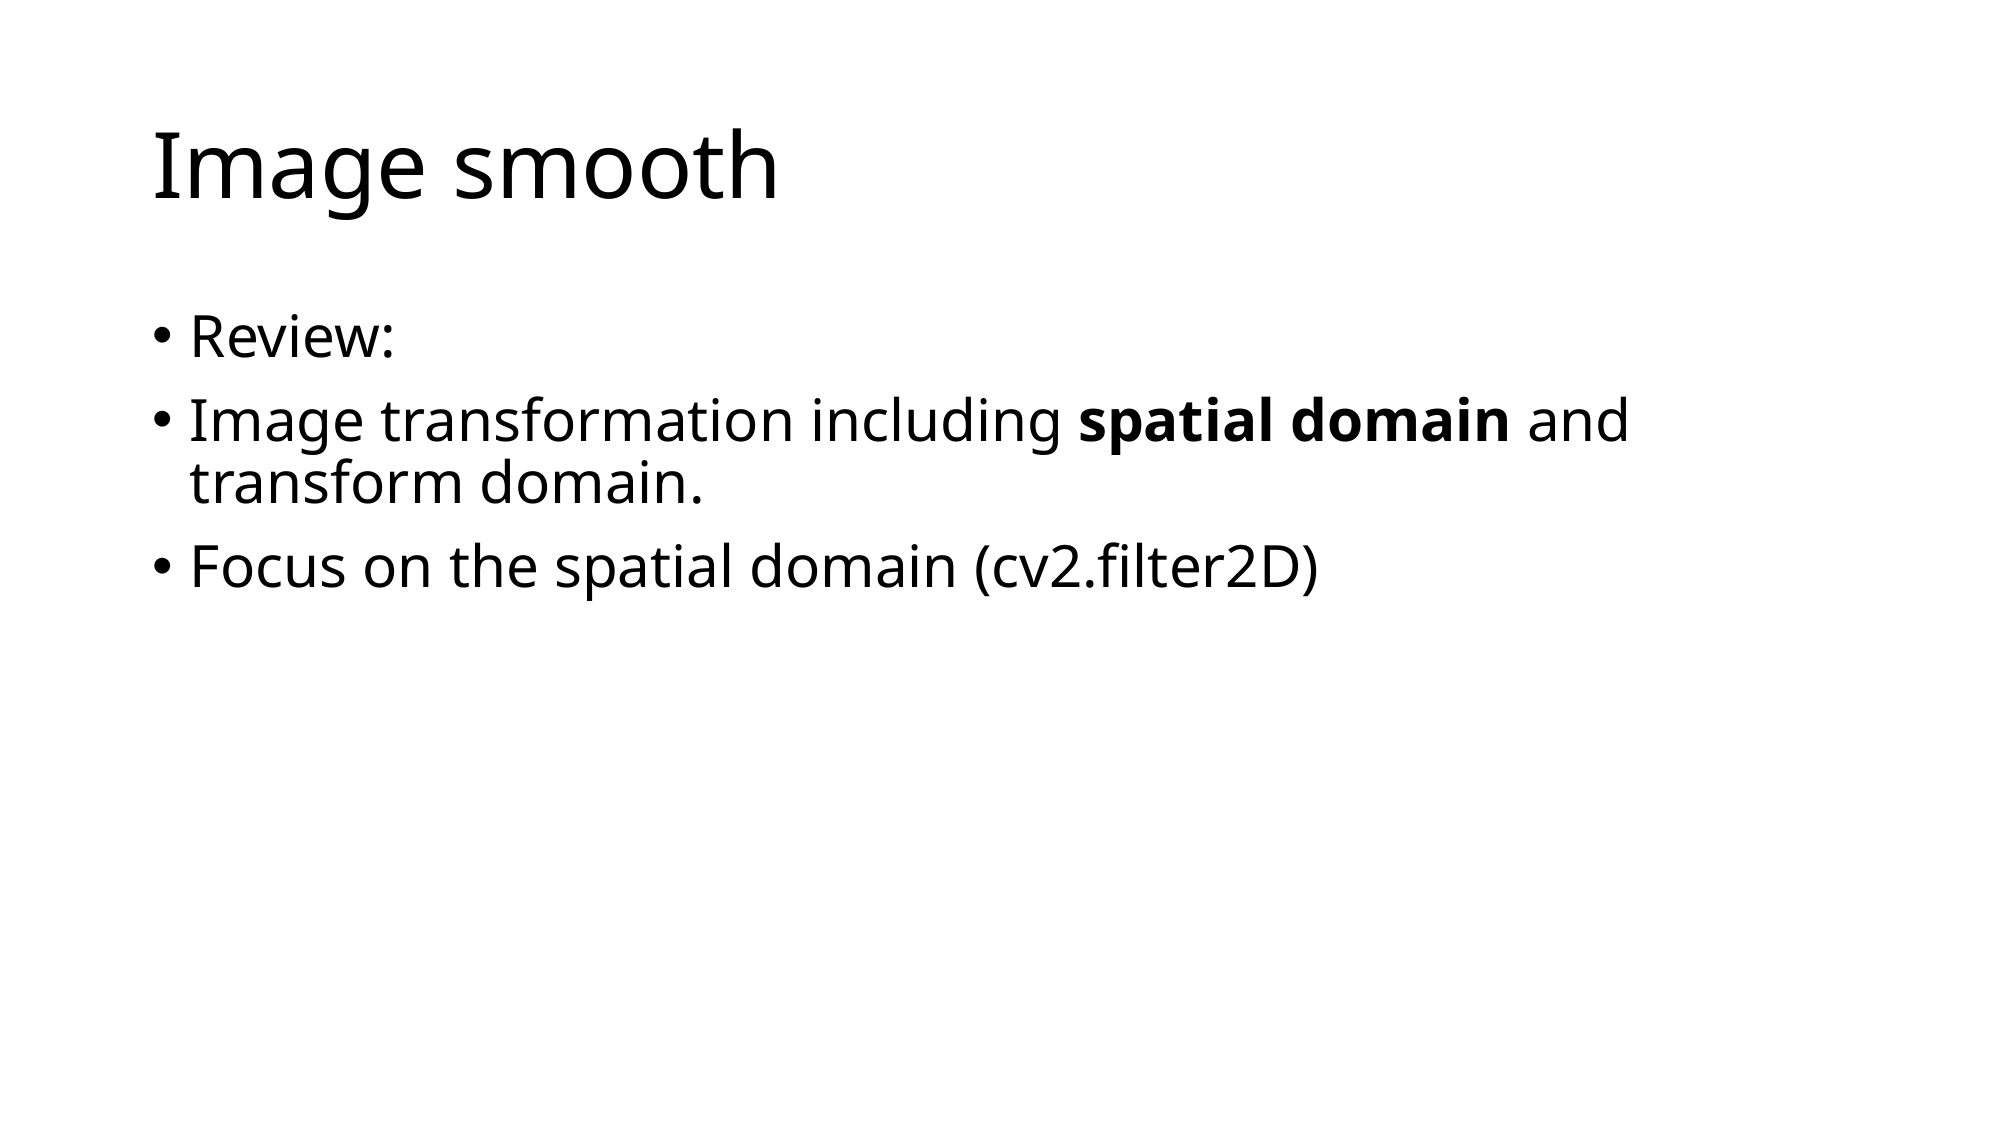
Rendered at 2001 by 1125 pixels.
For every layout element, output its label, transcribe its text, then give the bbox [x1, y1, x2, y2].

title Image smooth [137, 59, 1863, 278]
list Review: Image transformation including spatial domain and transform domain. Focus on the spatial domain (cv2.filter2D) [137, 299, 1863, 1014]
